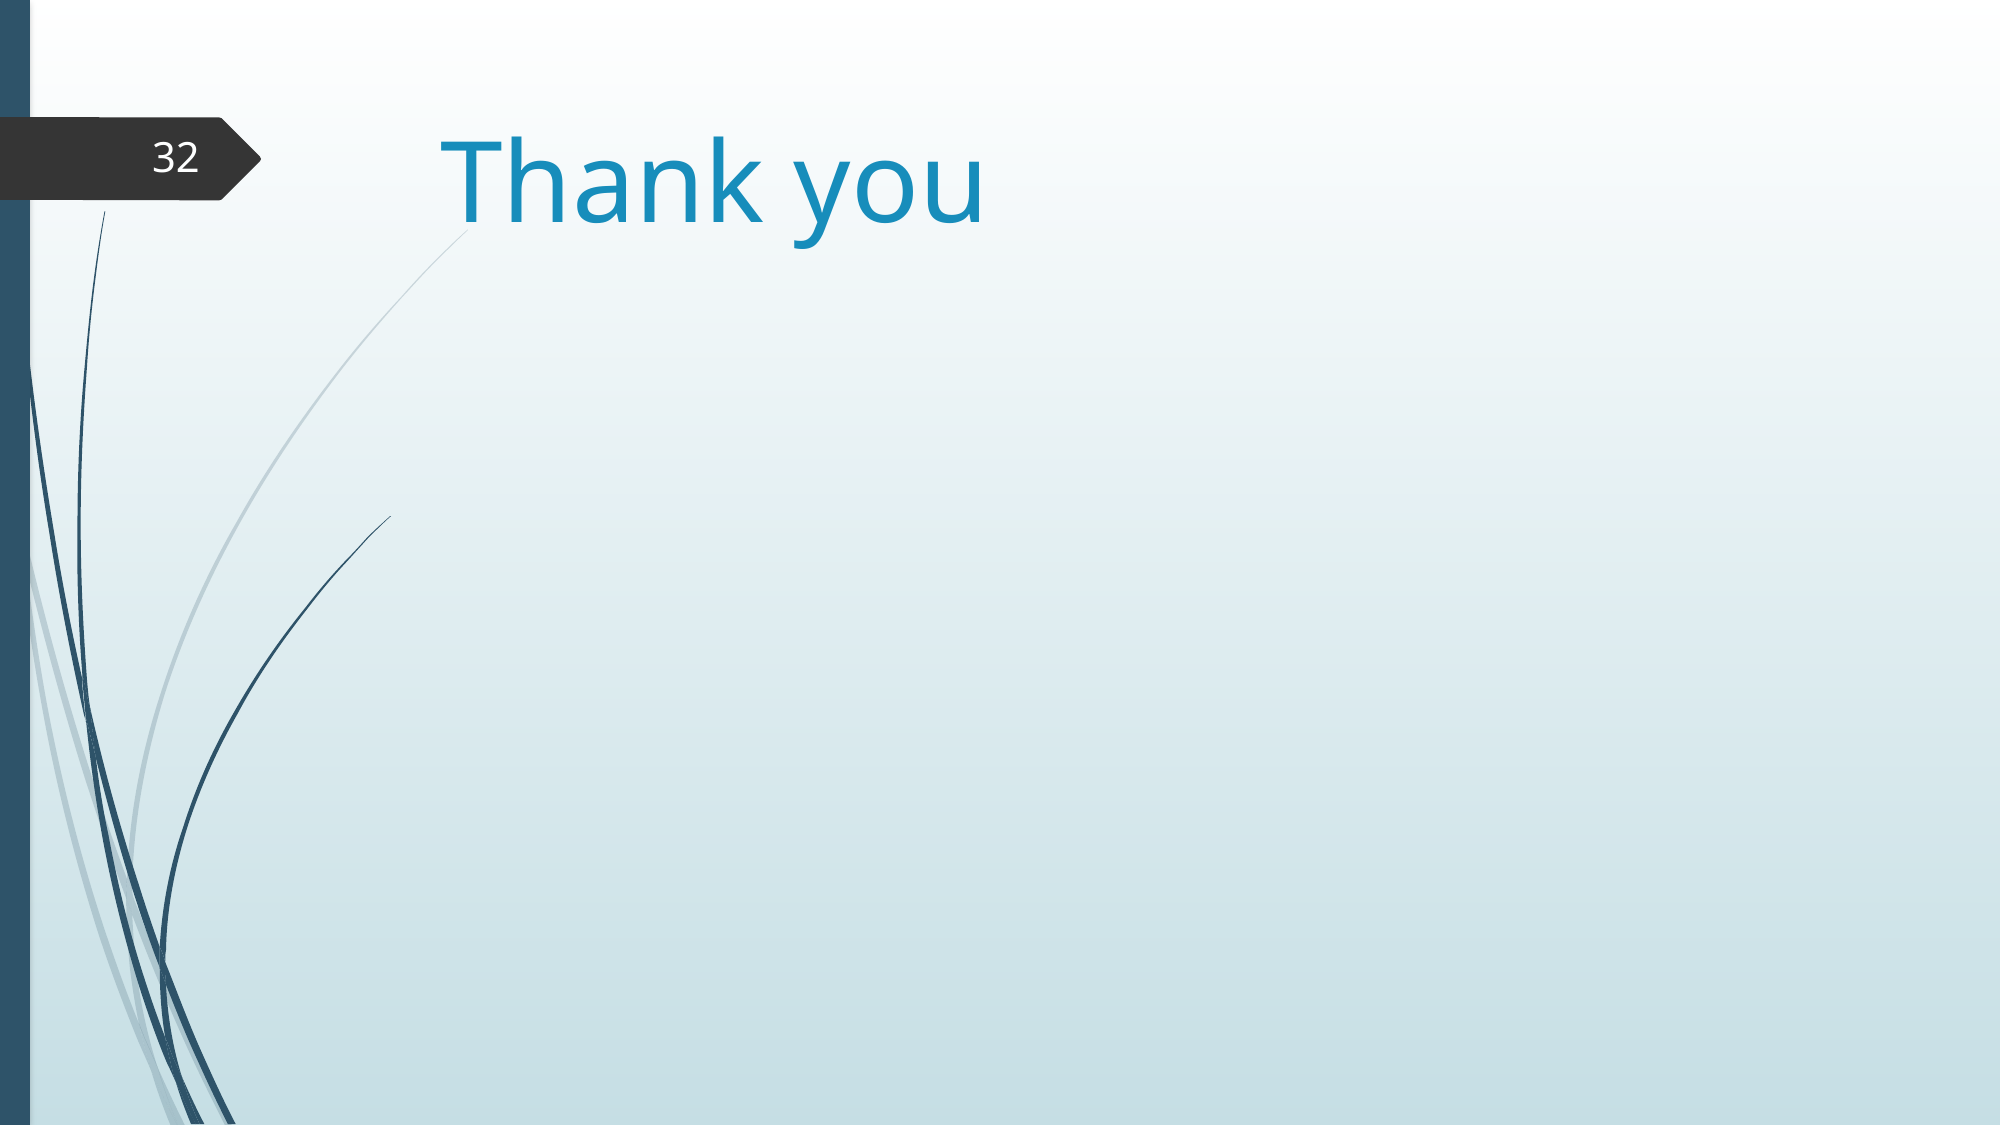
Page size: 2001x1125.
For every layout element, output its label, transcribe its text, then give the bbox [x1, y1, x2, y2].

slide_number 32 [87, 129, 216, 190]
title Thank you [425, 102, 1888, 313]
